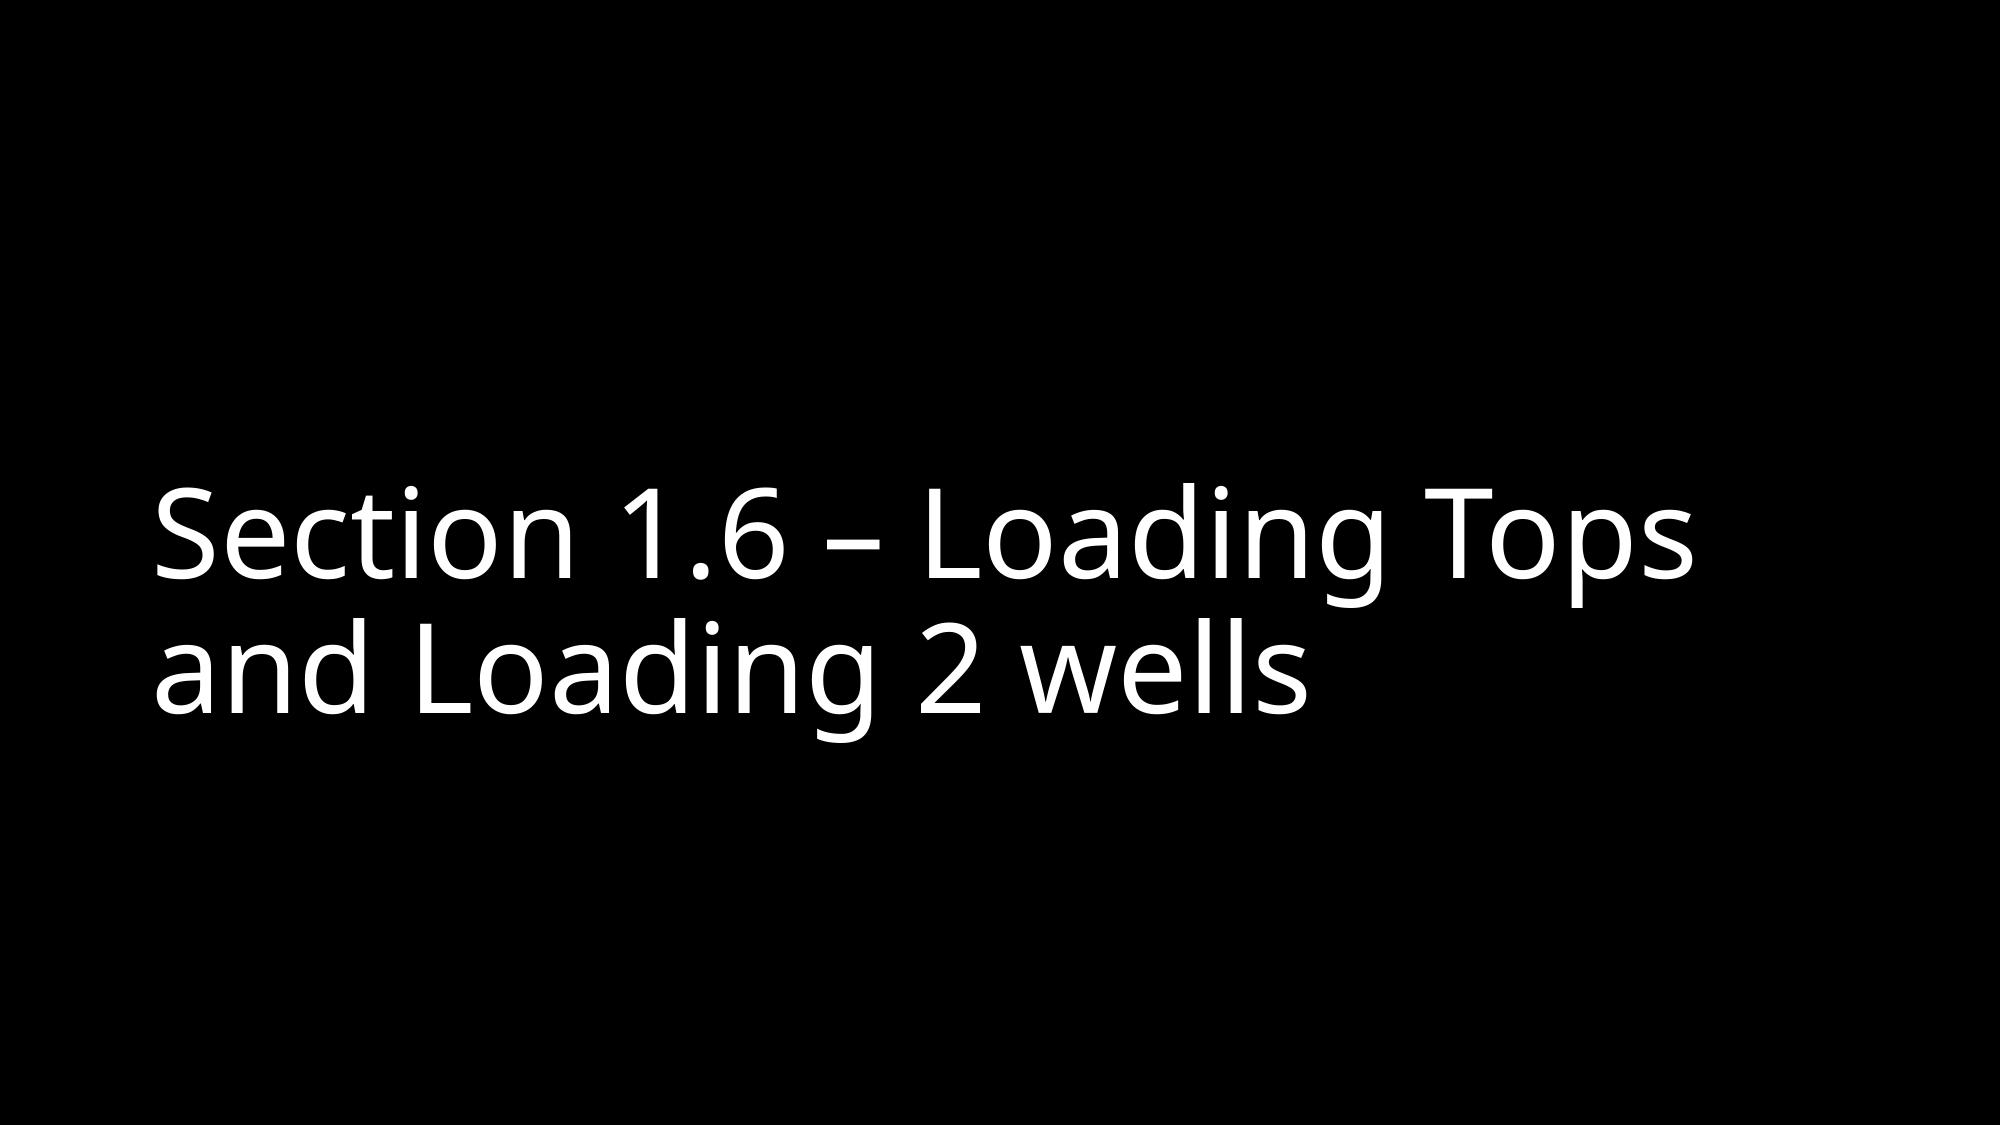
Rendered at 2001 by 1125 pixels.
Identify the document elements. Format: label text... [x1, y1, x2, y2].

title Section 1.6 – Loading Tops and Loading 2 wells [136, 280, 1862, 749]
